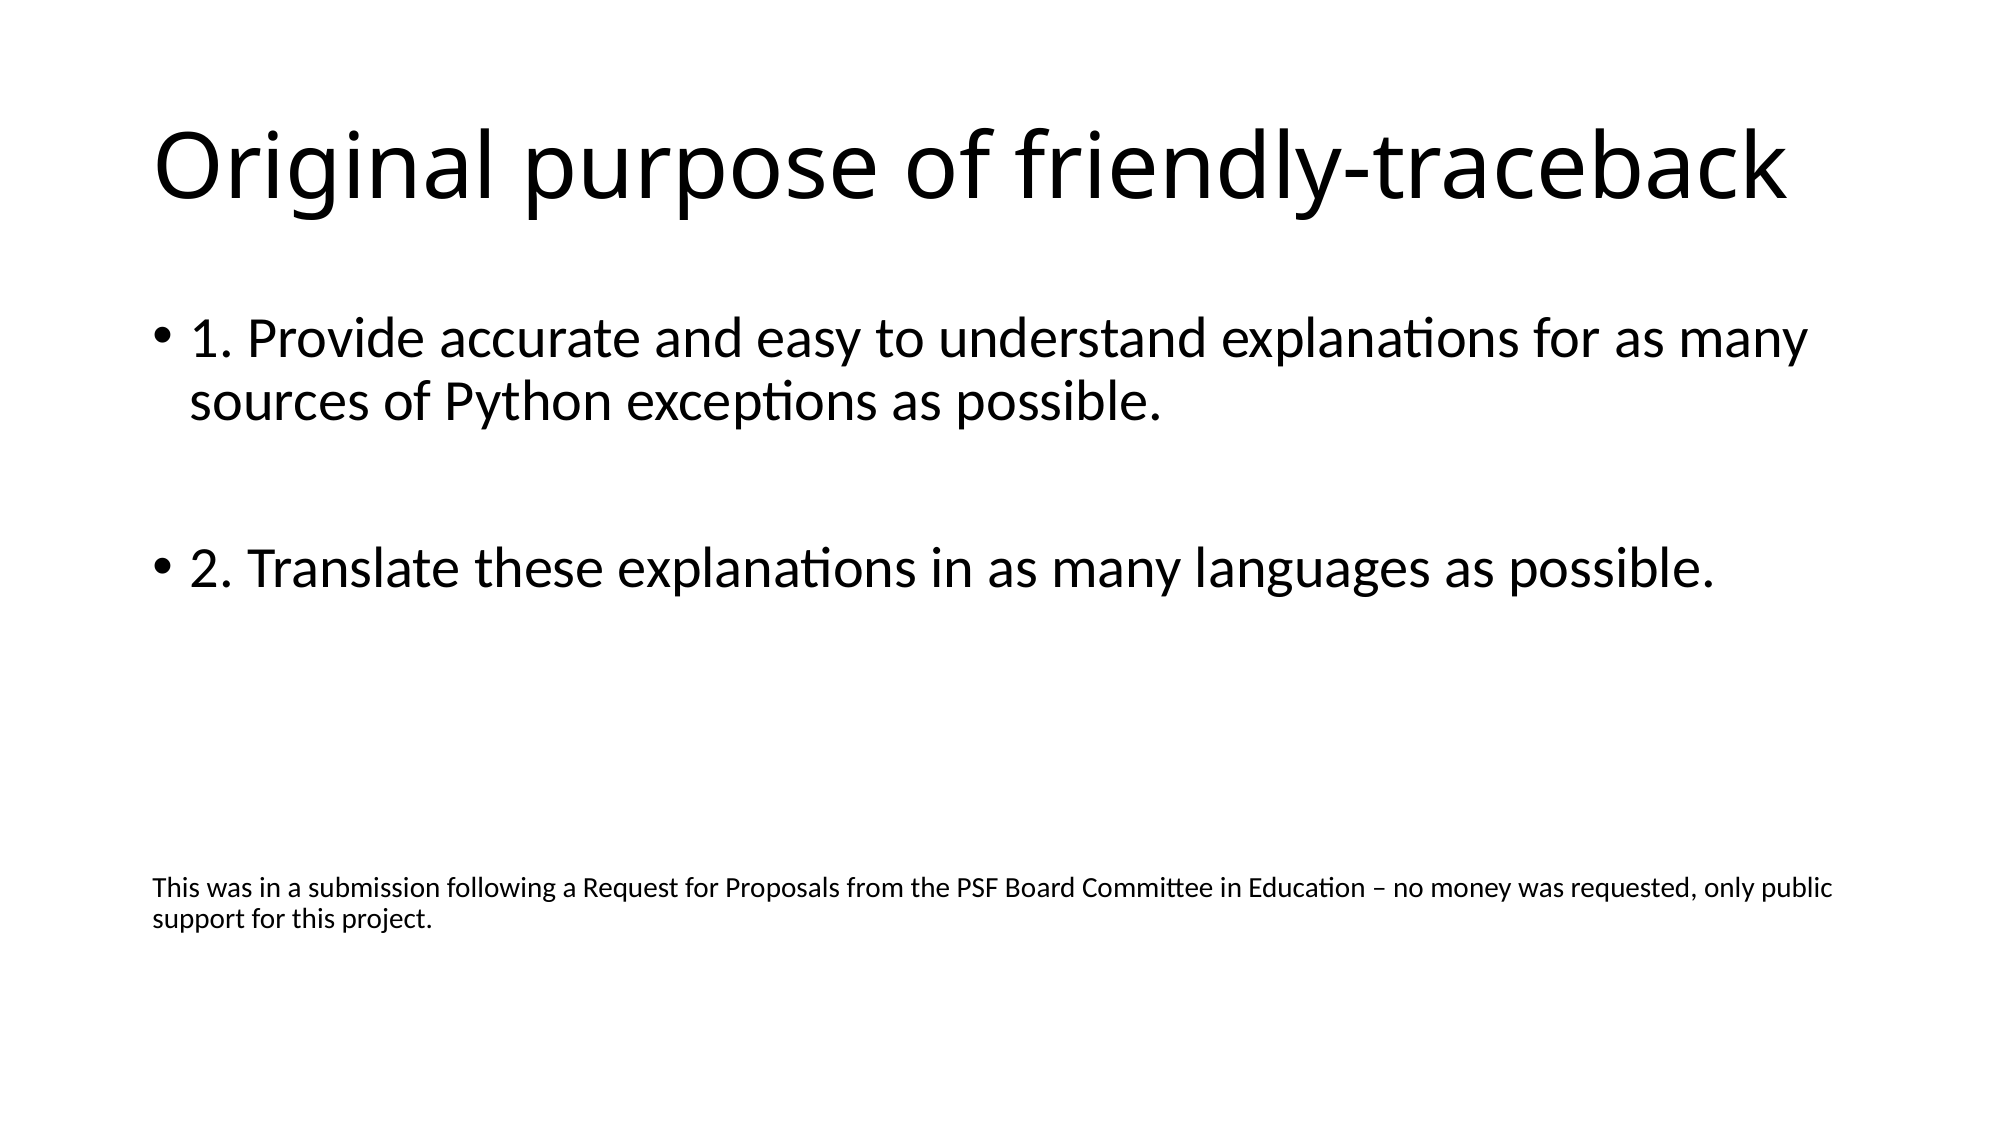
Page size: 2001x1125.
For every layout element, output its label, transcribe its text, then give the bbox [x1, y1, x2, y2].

list 1. Provide accurate and easy to understand explanations for as many sources of Python exceptions as possible. 2. Translate these explanations in as many languages as possible. This was in a submission following a Request for Proposals from the PSF Board Committee in Education – no money was requested, only public support for this project. [137, 299, 1863, 1014]
title Original purpose of friendly-traceback [137, 59, 1863, 278]
